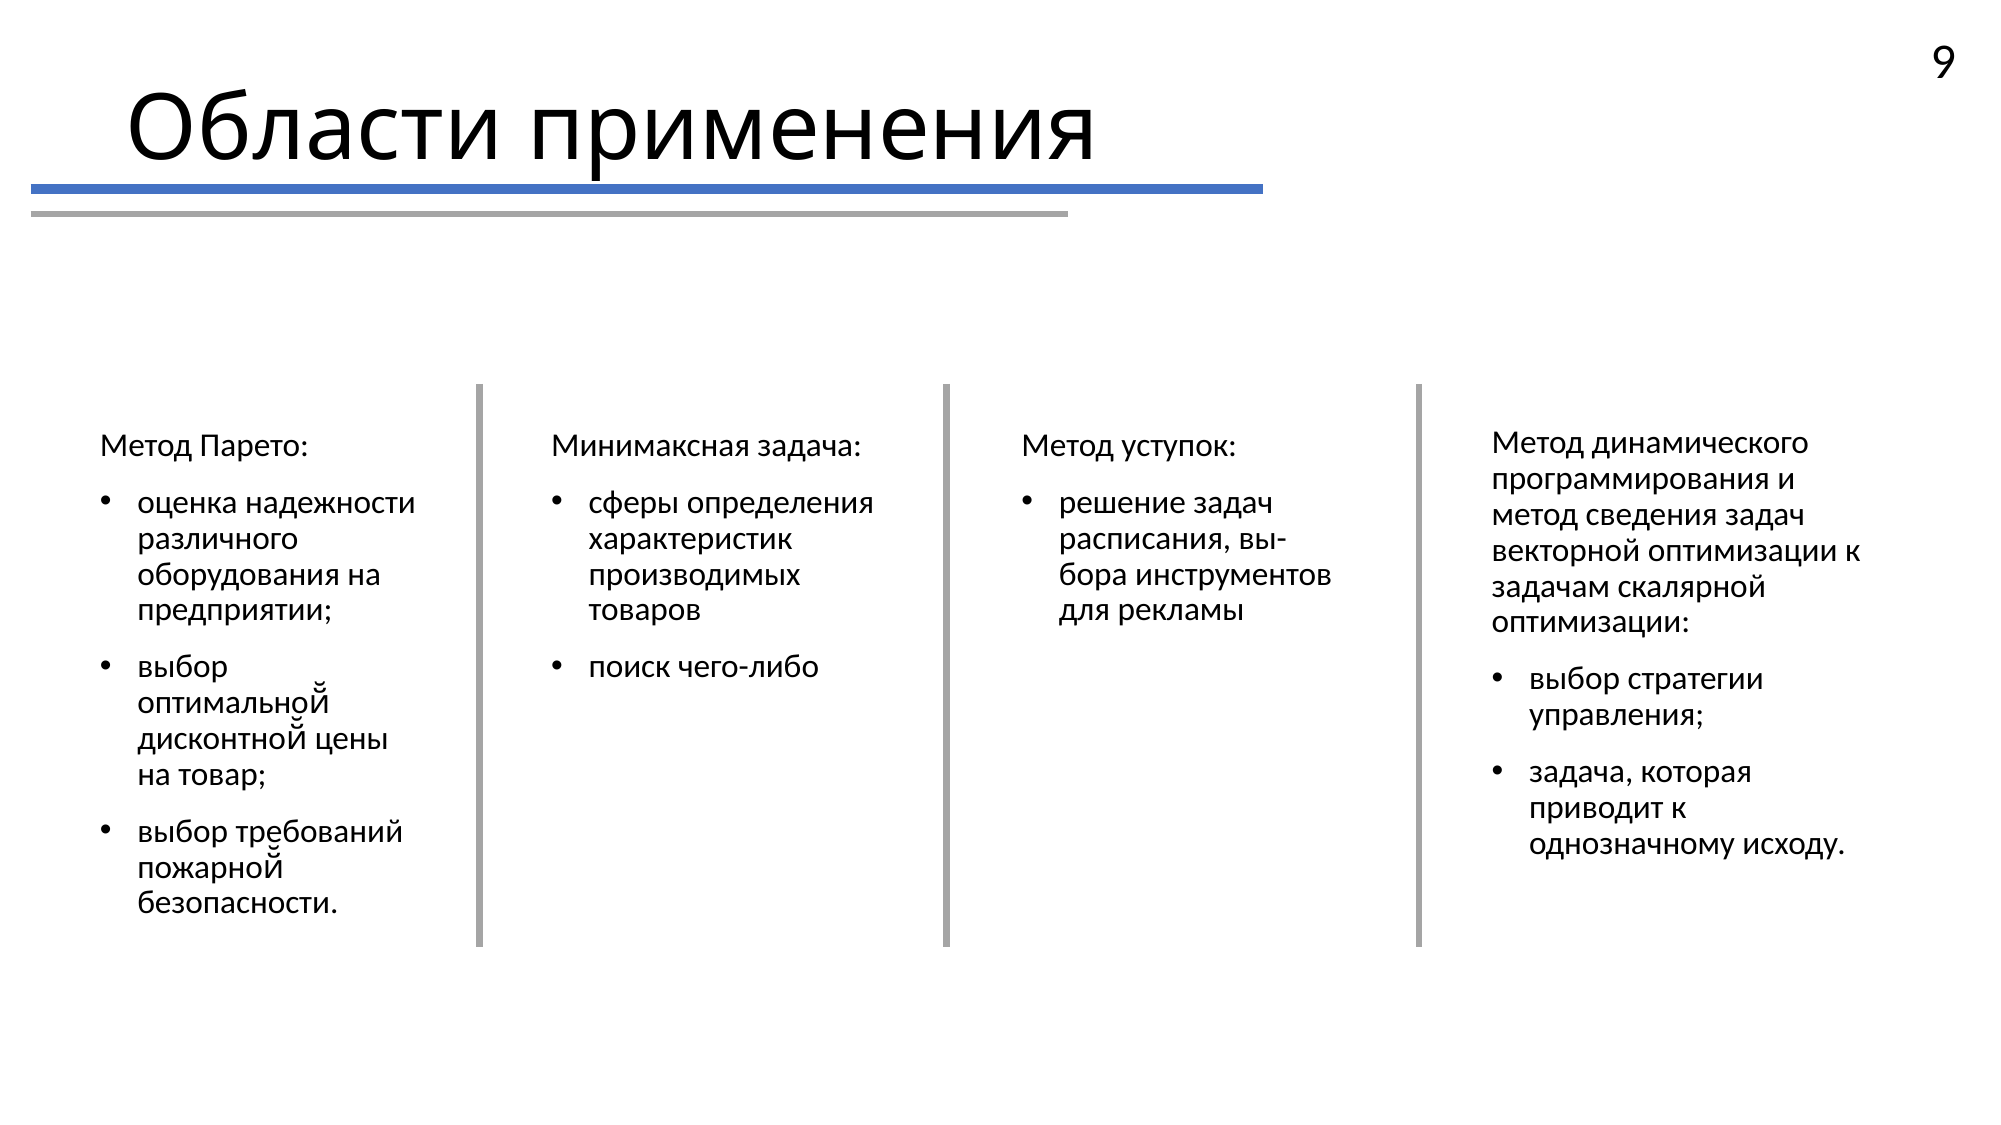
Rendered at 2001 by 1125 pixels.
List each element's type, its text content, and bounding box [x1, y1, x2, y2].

title Области применения [110, 20, 1836, 239]
text_box 9 [1915, 20, 1989, 96]
text_box Метод уступок: решение задач расписания, вы- бора инструментов для рекламы [1006, 420, 1366, 912]
list Метод Парето: оценка надежности различного оборудования на предприятии; выбор оптимальной̆ дисконтной̆ цены на товар; выбор требований пожарной̆ безопасности. [84, 420, 444, 912]
text_box Минимаксная задача: сферы определения характеристик производимых товаров поиск чего-либо [535, 420, 896, 912]
text_box Метод динамического программирования и метод сведения задач векторной оптимизации к задачам скалярной оптимизации: выбор стратегии управления; задача, которая приводит к однозначному исходу. [1476, 417, 1892, 965]
